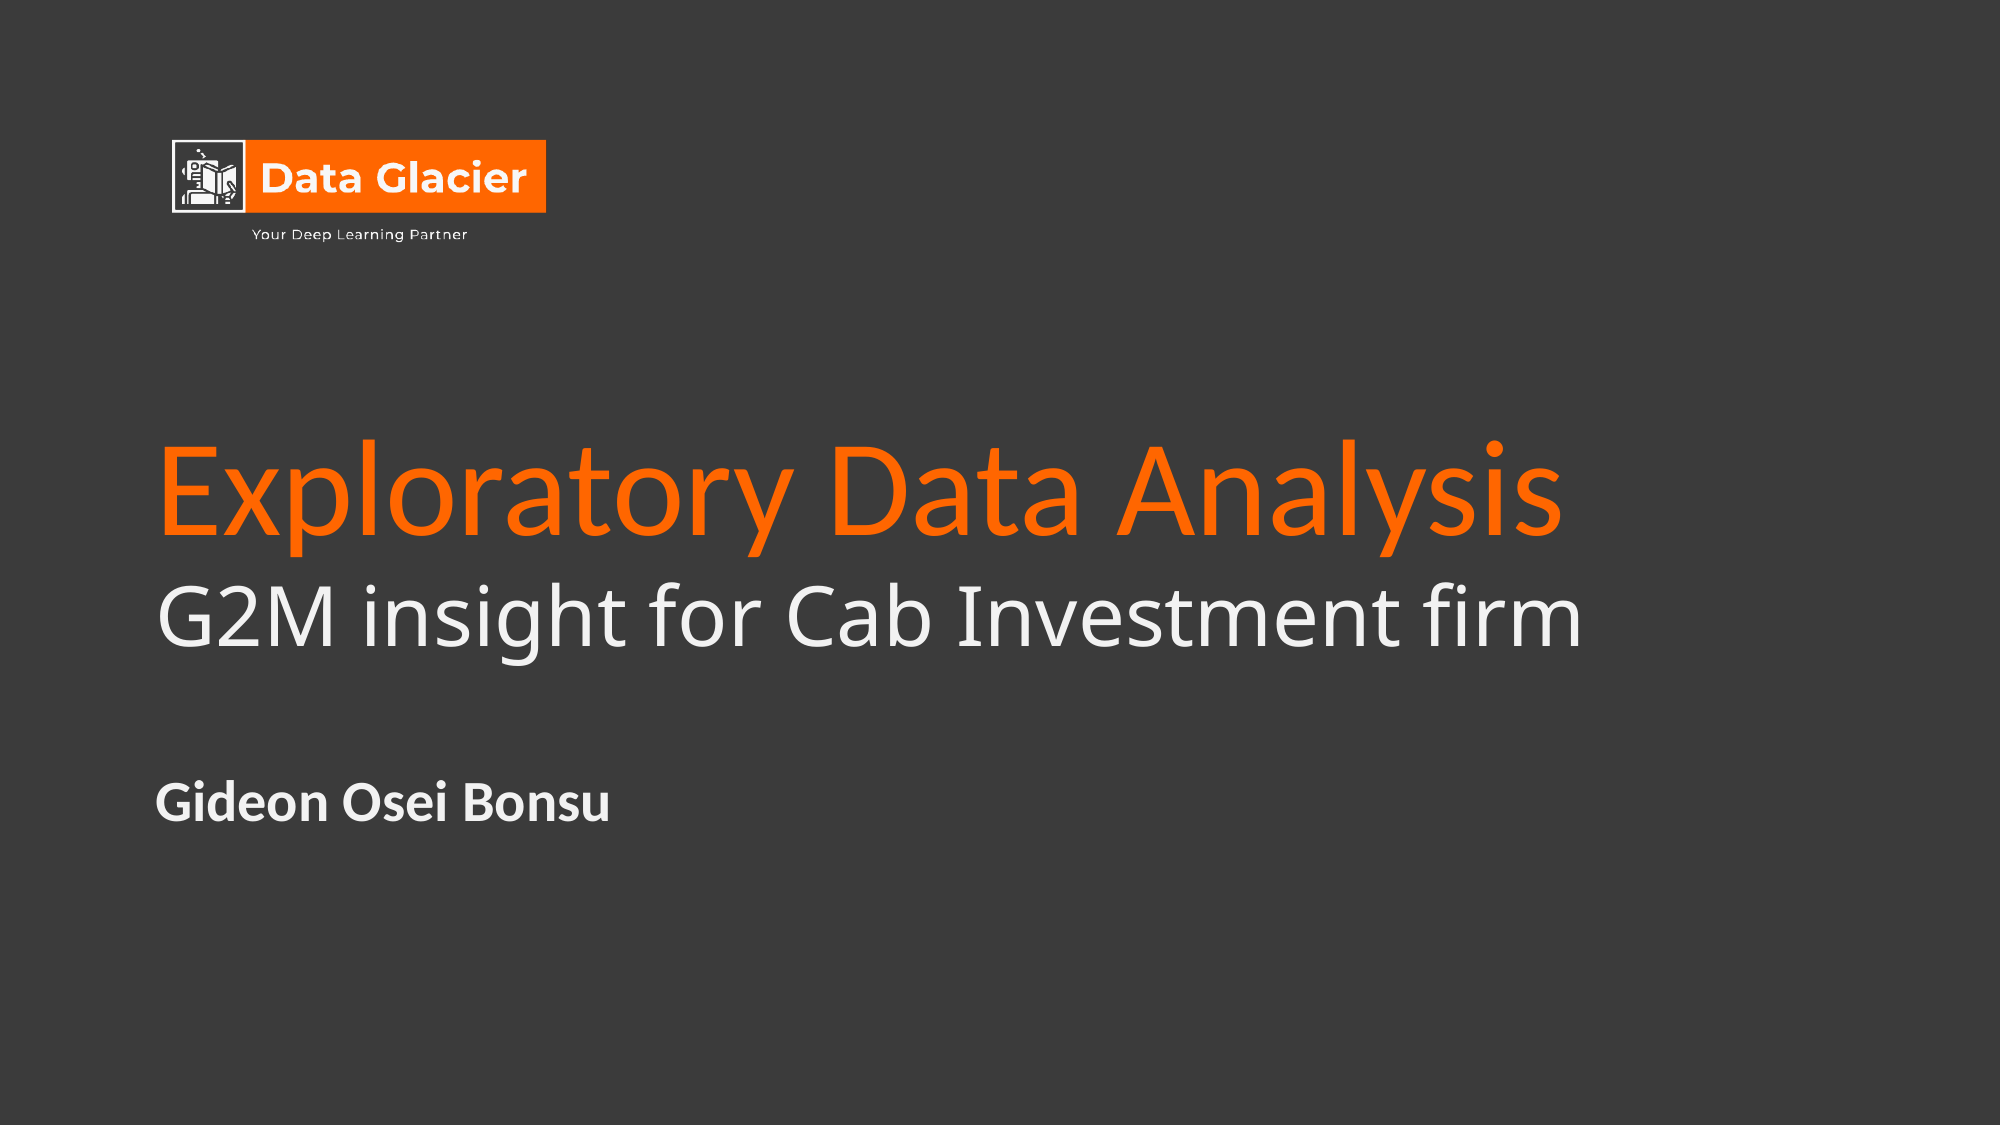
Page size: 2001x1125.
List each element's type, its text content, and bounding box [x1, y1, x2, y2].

text_box Exploratory Data Analysis G2M insight for Cab Investment firm Gideon Osei Bonsu [140, 390, 1601, 841]
picture [168, 0, 550, 382]
